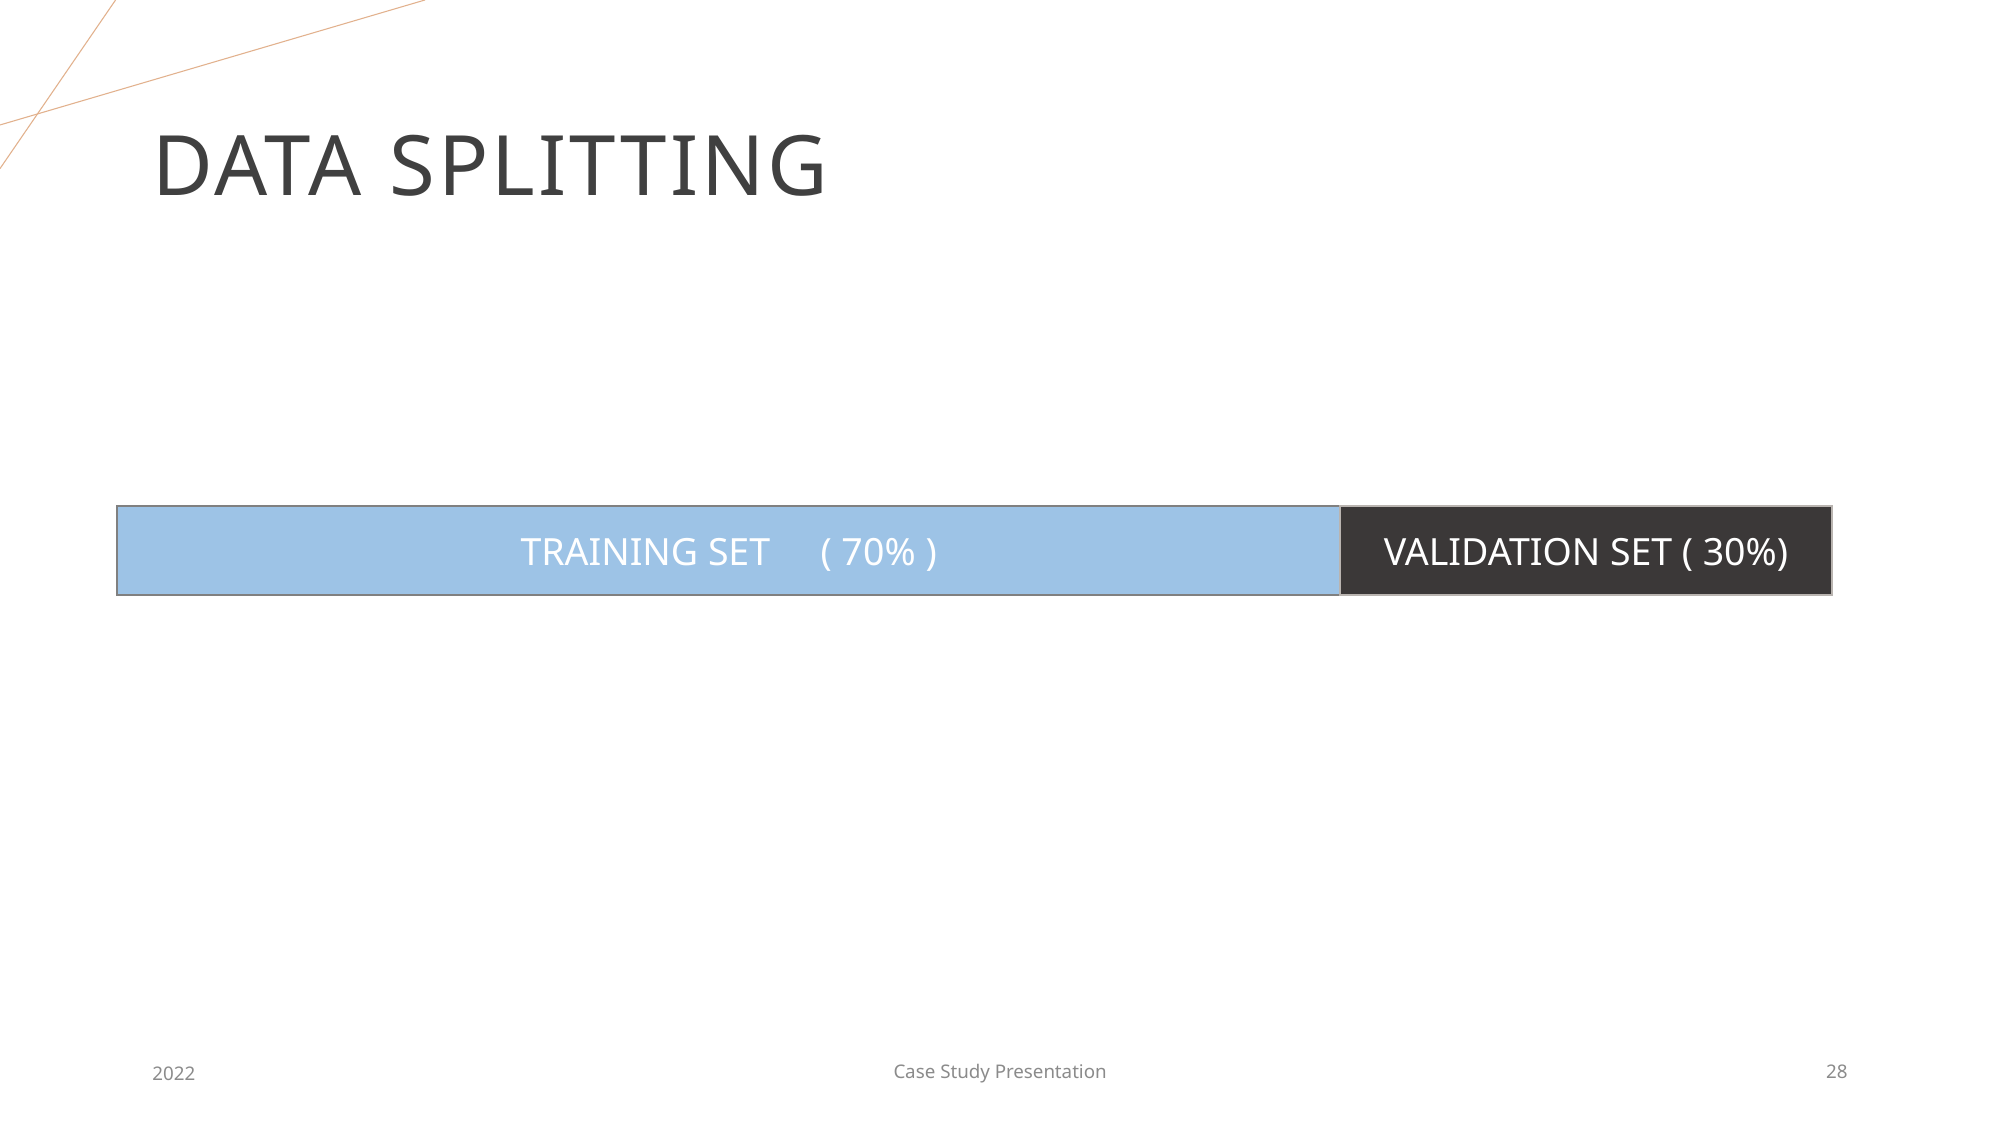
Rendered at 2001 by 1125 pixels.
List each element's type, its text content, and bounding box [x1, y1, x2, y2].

slide_number 2022 [137, 1042, 588, 1103]
slide_number 28 [1412, 1042, 1863, 1103]
title Data splitting [137, 59, 1863, 278]
footer Case Study Presentation [662, 1042, 1338, 1103]
text_box VALIDATION SET ( 30%) [1339, 505, 1833, 596]
text_box TRAINING SET ( 70% ) [116, 505, 1339, 596]
